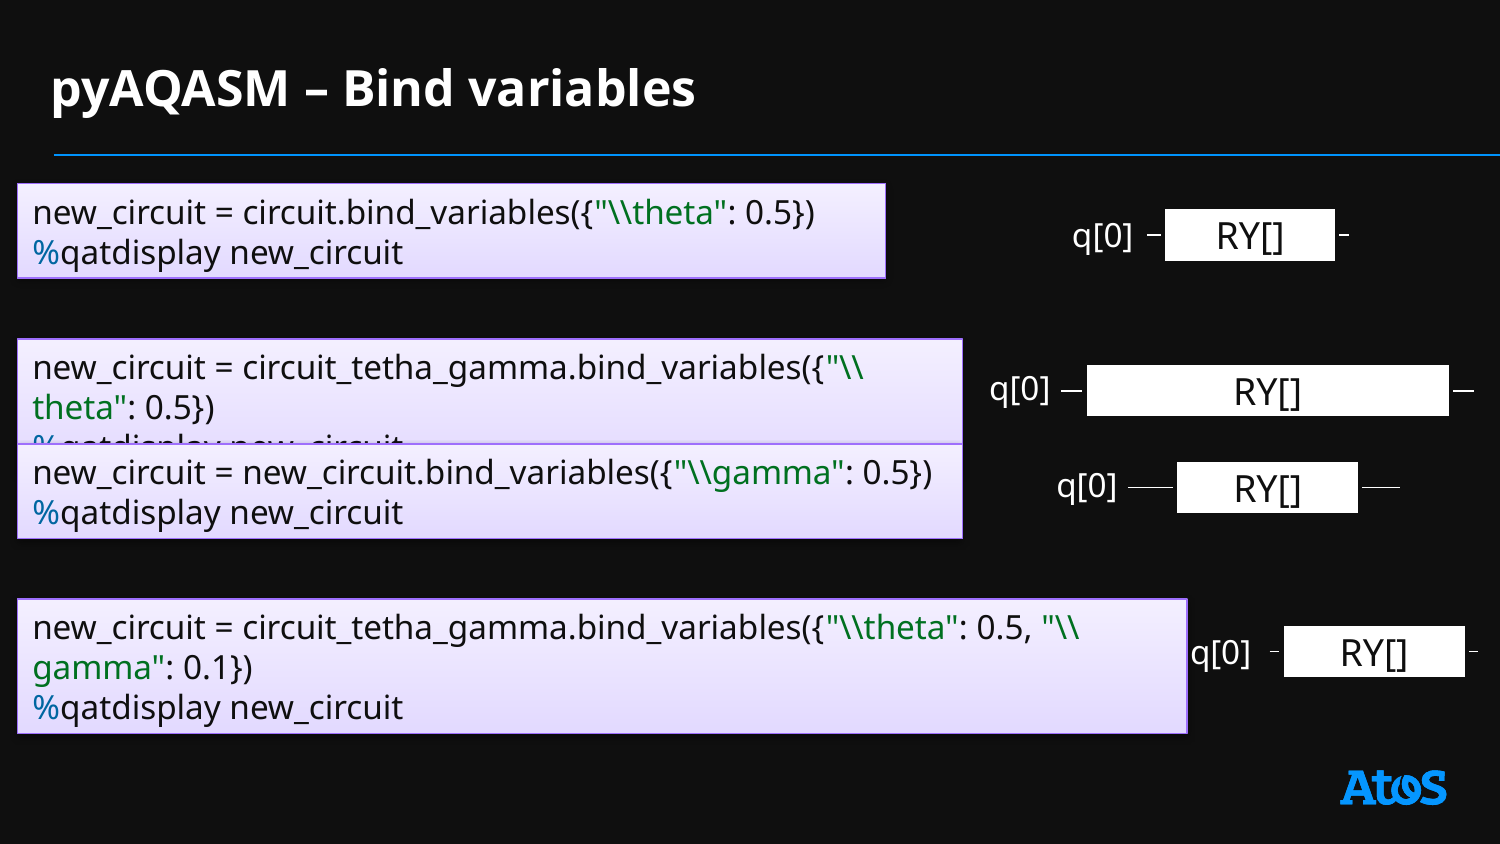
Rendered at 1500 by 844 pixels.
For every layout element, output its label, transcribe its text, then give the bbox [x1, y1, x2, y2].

text_box new_circuit = circuit_tetha_gamma.bind_variables({"\\theta": 0.5}) %qatdisplay new_circuit [17, 338, 963, 442]
text_box q[0] [1175, 623, 1286, 679]
text_box q[0] [1041, 456, 1152, 512]
text_box new_circuit = circuit_tetha_gamma.bind_variables({"\\theta": 0.5, "\\gamma": 0.1}) %qatdisplay new_circuit [17, 598, 1188, 734]
text_box new_circuit = new_circuit.bind_variables({"\\gamma": 0.5}) %qatdisplay new_circuit [17, 443, 963, 539]
text_box q[0] [1057, 207, 1168, 262]
text_box new_circuit = circuit.bind_variables({"\\theta": 0.5}) %qatdisplay new_circuit [17, 183, 886, 279]
text_box q[0] [974, 359, 1085, 415]
title pyAQASM – Bind variables [35, 20, 1471, 152]
